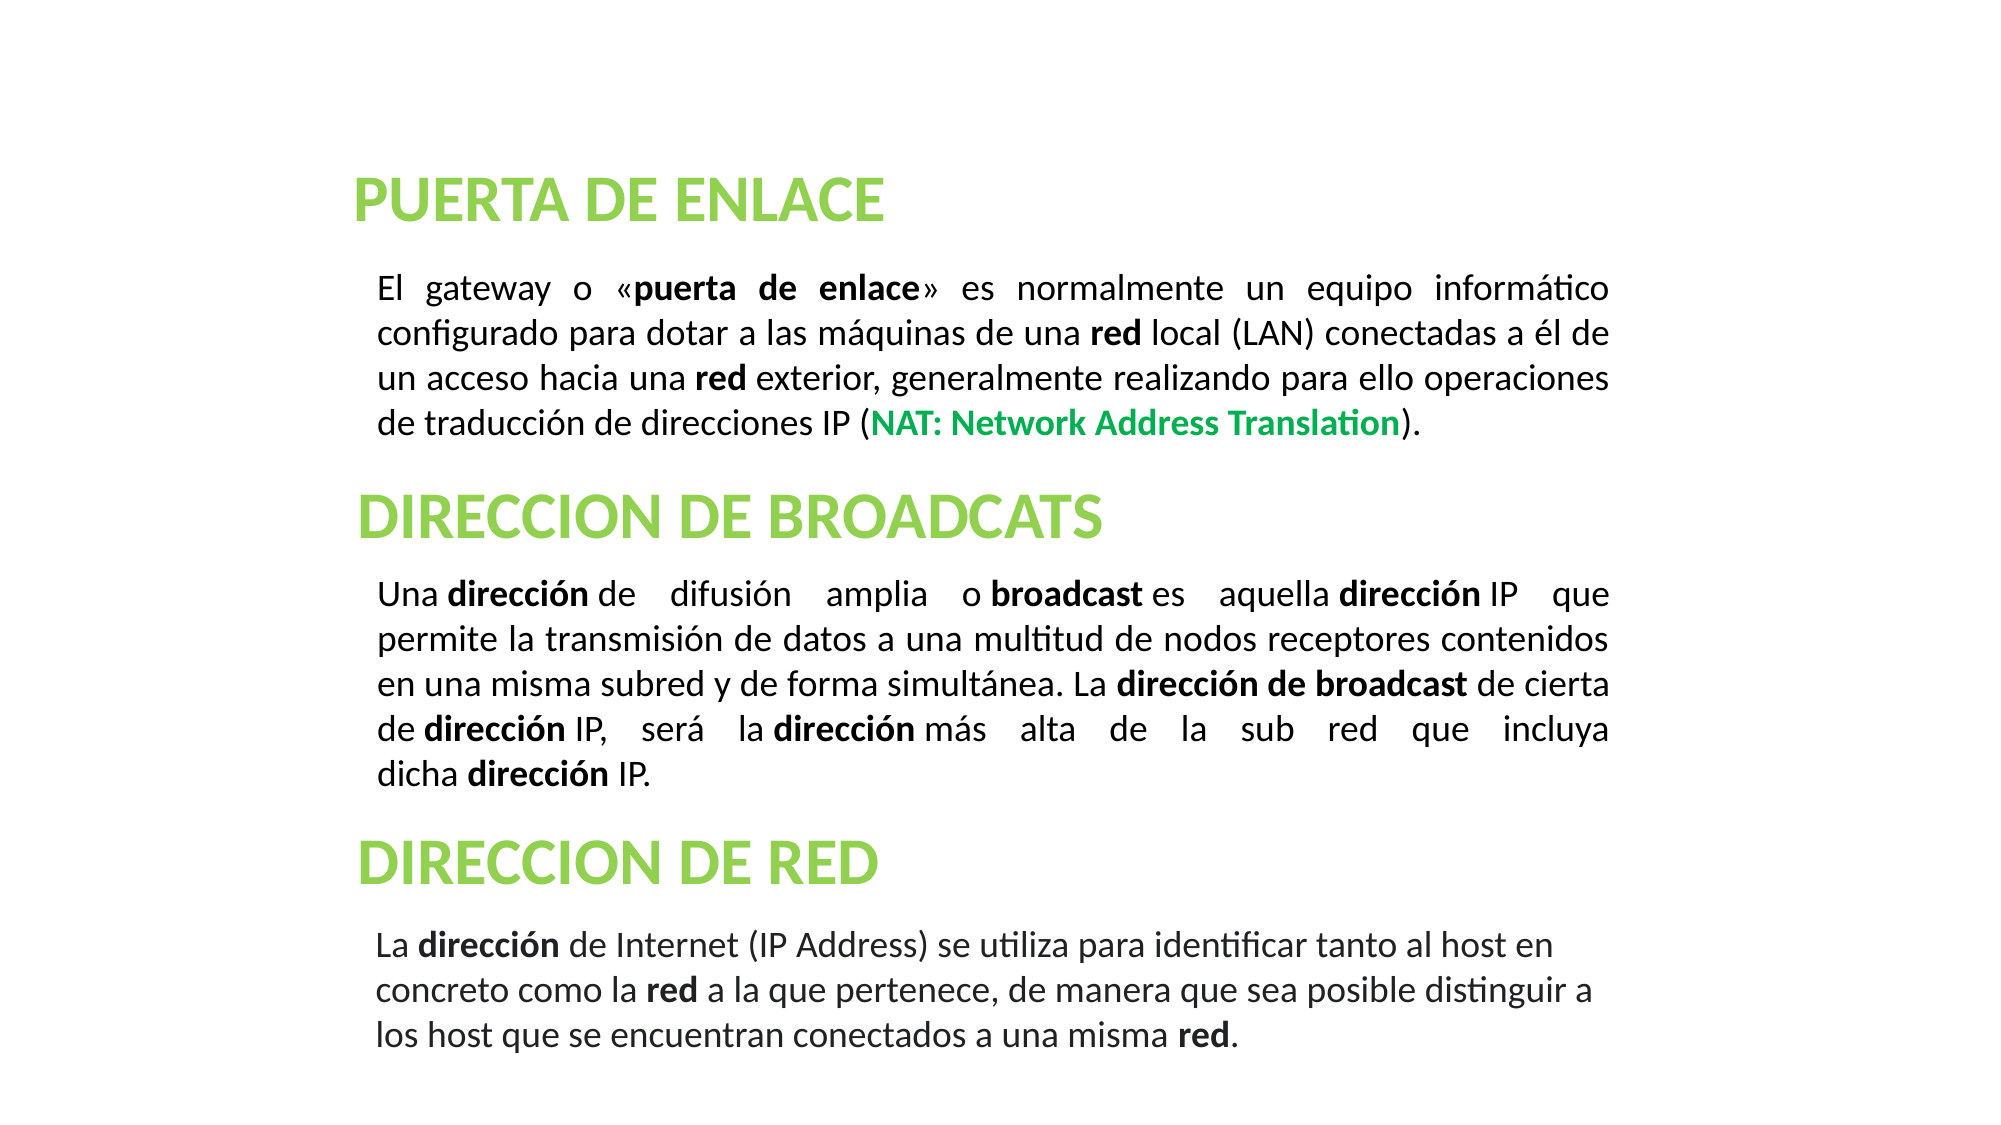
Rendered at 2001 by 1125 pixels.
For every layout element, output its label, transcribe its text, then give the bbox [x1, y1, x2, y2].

text_box DIRECCION DE BROADCATS [342, 464, 1560, 559]
text_box PUERTA DE ENLACE [338, 147, 1556, 243]
text_box El gateway o «puerta de enlace» es normalmente un equipo informático configurado para dotar a las máquinas de una red local (LAN) conectadas a él de un acceso hacia una red exterior, generalmente realizando para ello operaciones de traducción de direcciones IP (NAT: Network Address Translation). [362, 255, 1625, 451]
text_box Una dirección de difusión amplia o broadcast es aquella dirección IP que permite la transmisión de datos a una multitud de nodos receptores contenidos en una misma subred y de forma simultánea. La dirección de broadcast de cierta de dirección IP, será la dirección más alta de la sub red que incluya dicha dirección IP. [362, 561, 1625, 801]
text_box La dirección de Internet (IP Address) se utiliza para identificar tanto al host en concreto como la red a la que pertenece, de manera que sea posible distinguir a los host que se encuentran conectados a una misma red. [360, 912, 1649, 1063]
text_box DIRECCION DE RED [342, 810, 1560, 905]
